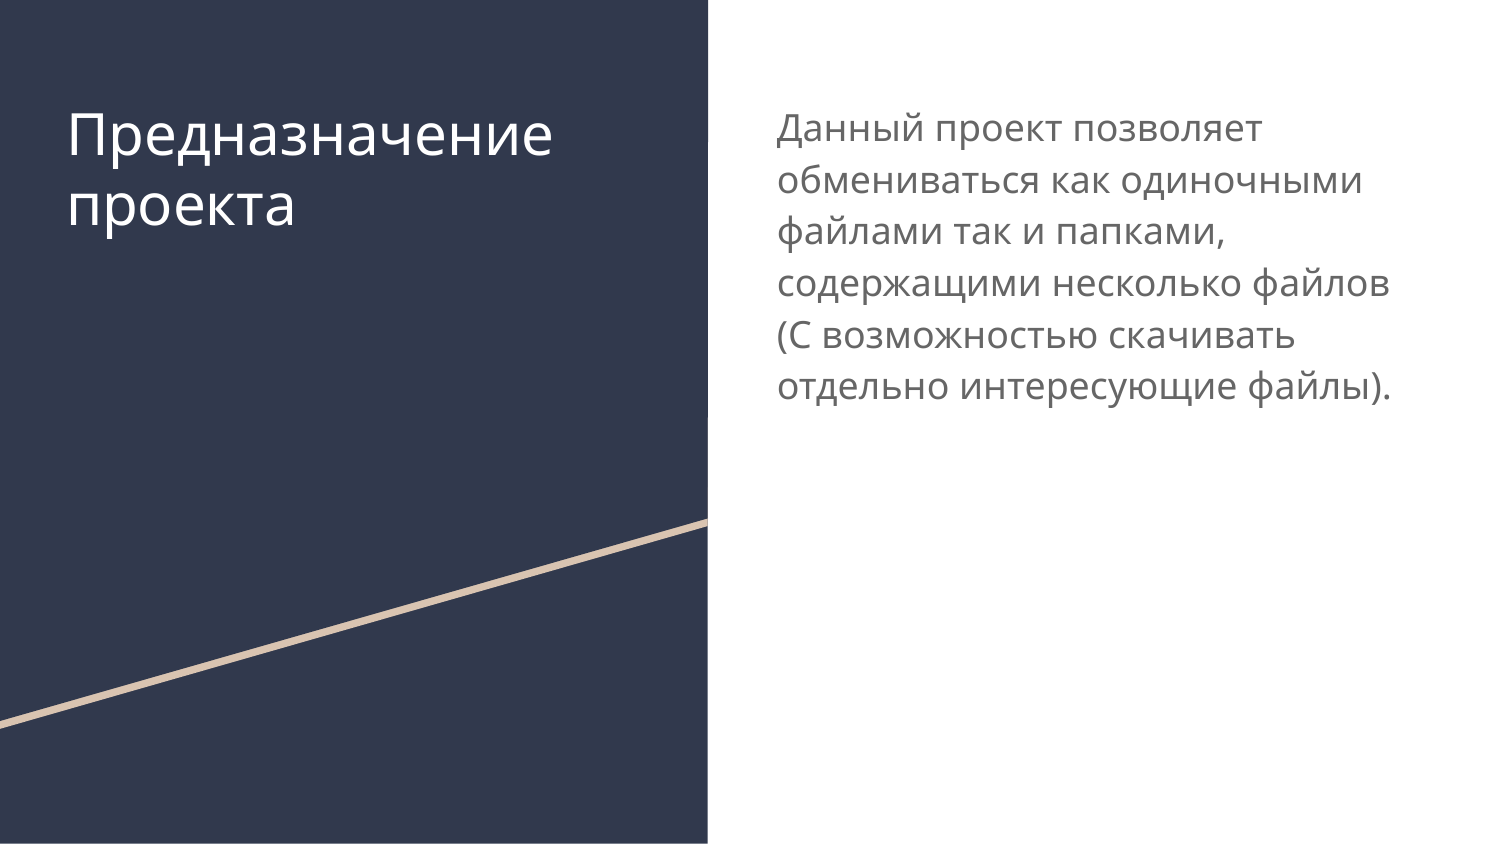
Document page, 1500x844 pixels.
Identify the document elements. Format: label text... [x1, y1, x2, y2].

title Предназначение проекта [51, 82, 660, 494]
list Данный проект позволяет обмениваться как одиночными файлами так и папками, содержащими несколько файлов (С возможностью скачивать отдельно интересующие файлы). [761, 82, 1446, 755]
